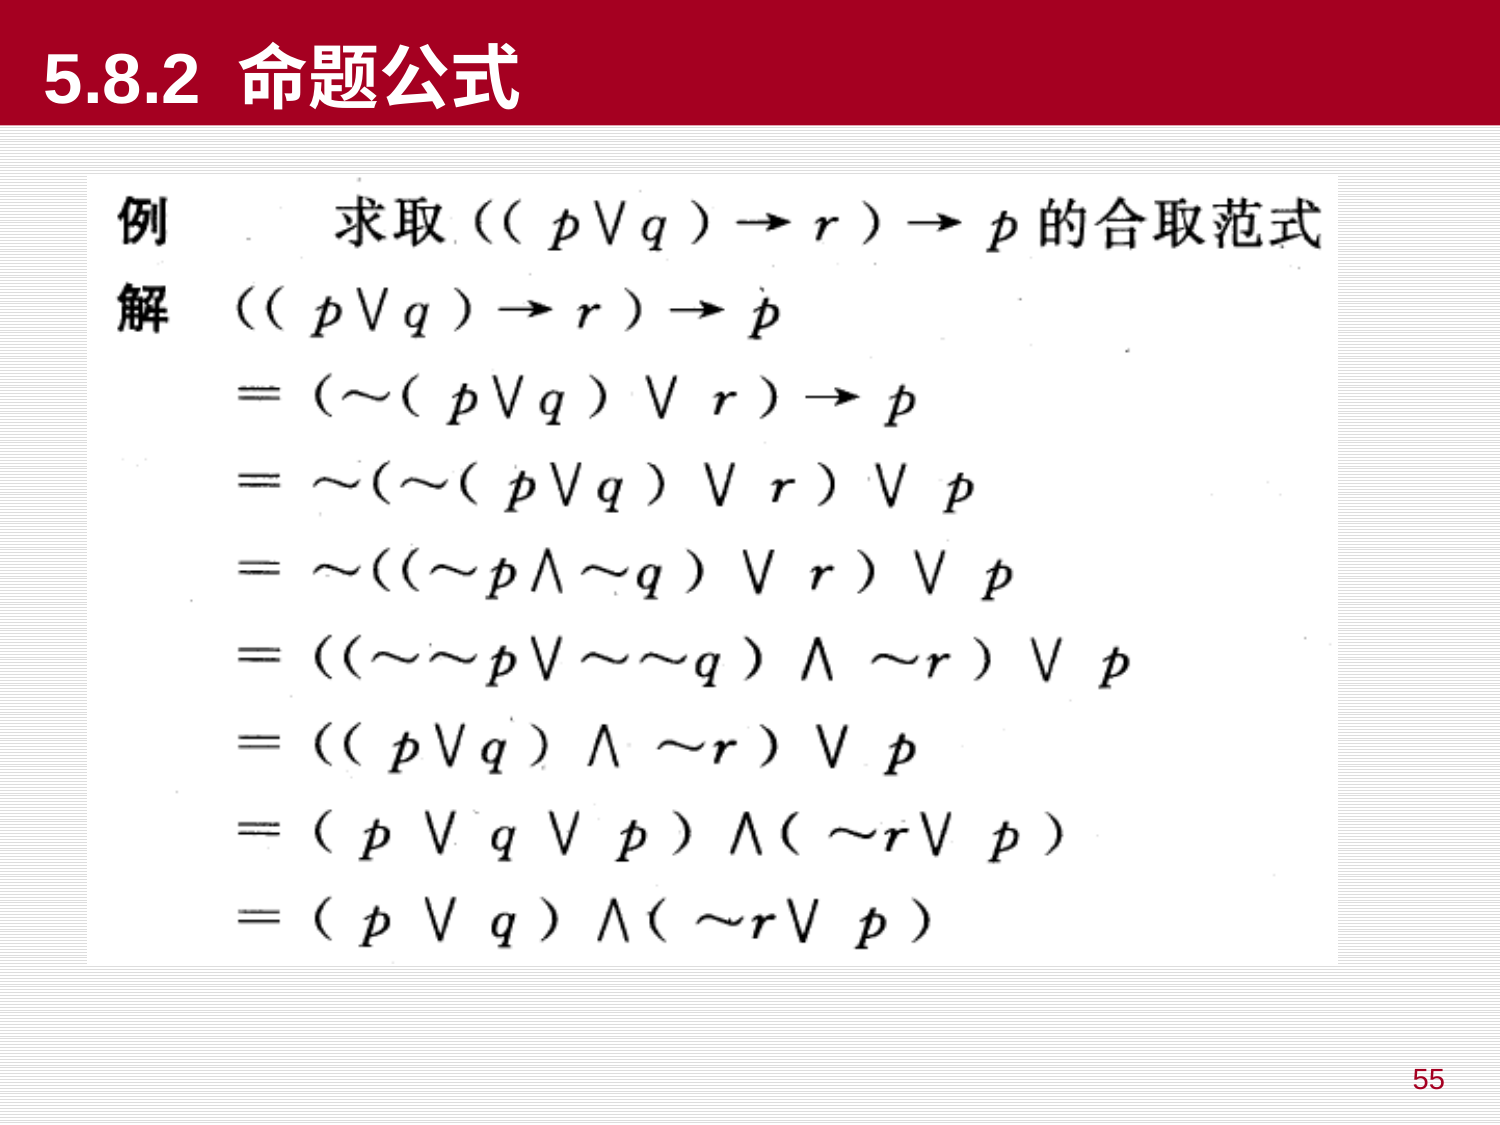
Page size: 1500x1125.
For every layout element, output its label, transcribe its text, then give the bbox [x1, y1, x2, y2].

picture [87, 174, 1338, 965]
slide_number 55 [1110, 1052, 1461, 1125]
title 5.8.2 命题公式 [0, 0, 1500, 126]
